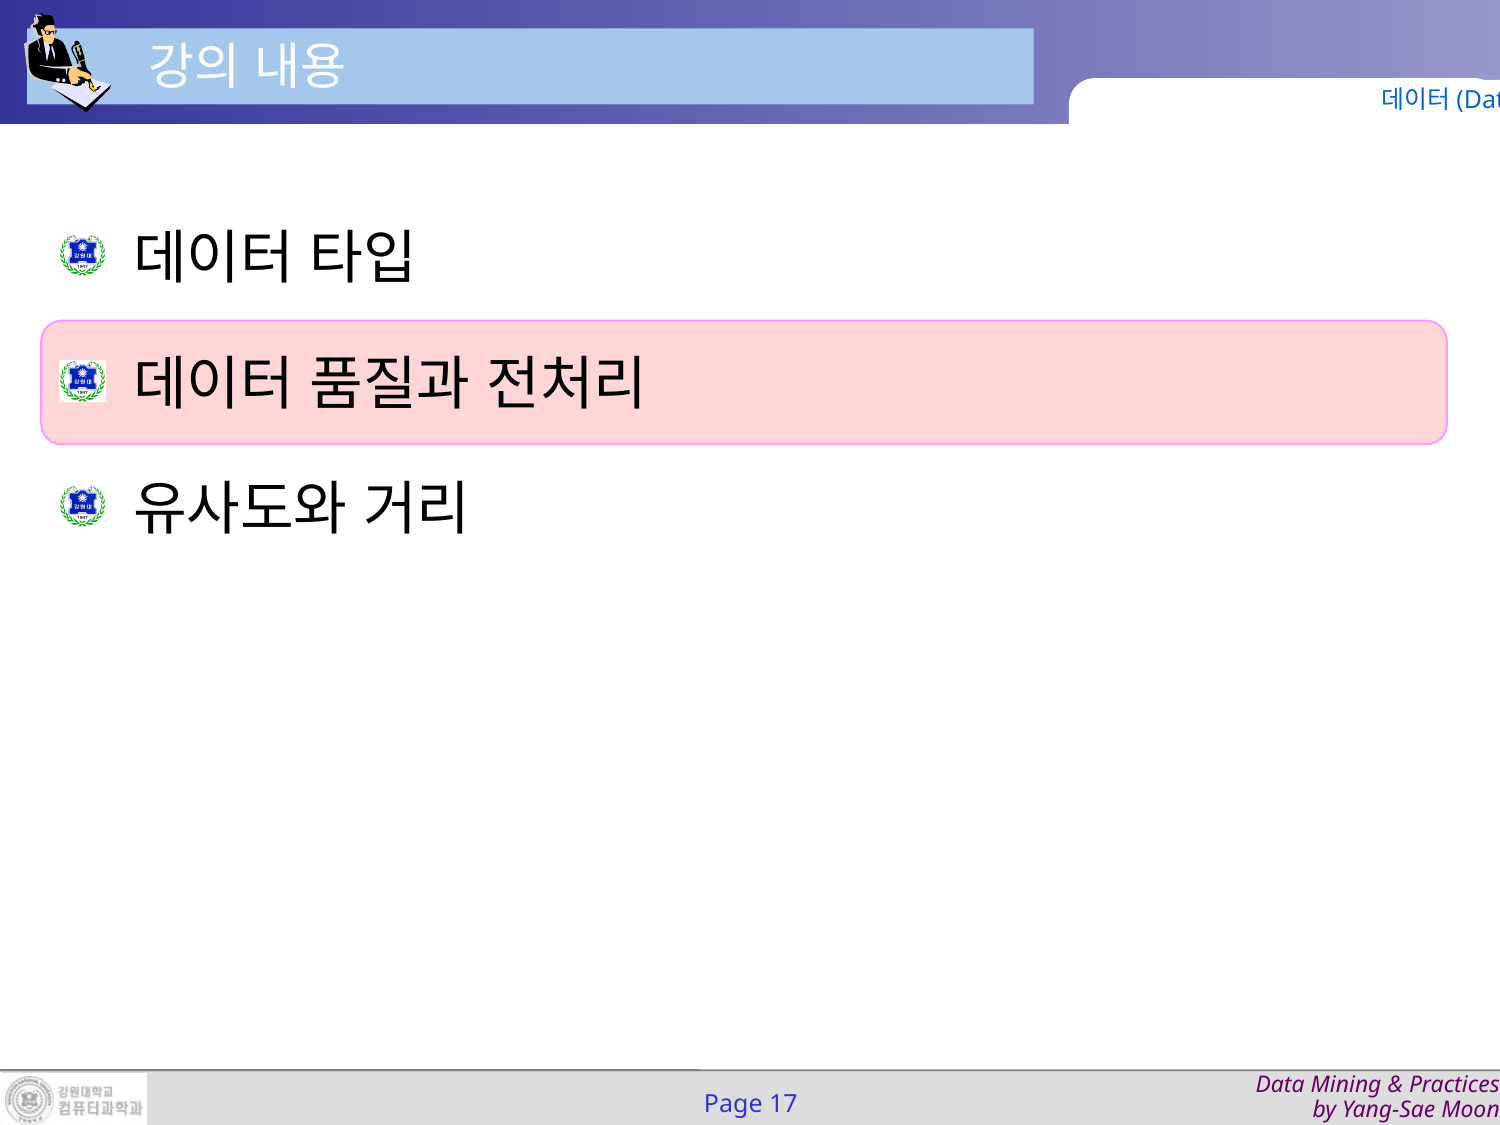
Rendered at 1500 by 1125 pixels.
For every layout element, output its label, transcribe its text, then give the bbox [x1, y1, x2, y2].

slide_number Page 17 [682, 1079, 819, 1124]
text_box 데이터(Data) [1279, 78, 1500, 120]
picture [59, 485, 106, 527]
picture [2, 1073, 147, 1125]
picture [59, 234, 106, 276]
picture [59, 360, 106, 402]
text_box 데이터 타입 데이터 품질과 전처리 유사도와 거리 [53, 200, 1459, 548]
text_box [41, 322, 53, 443]
text_box 강의 내용 [133, 26, 880, 102]
